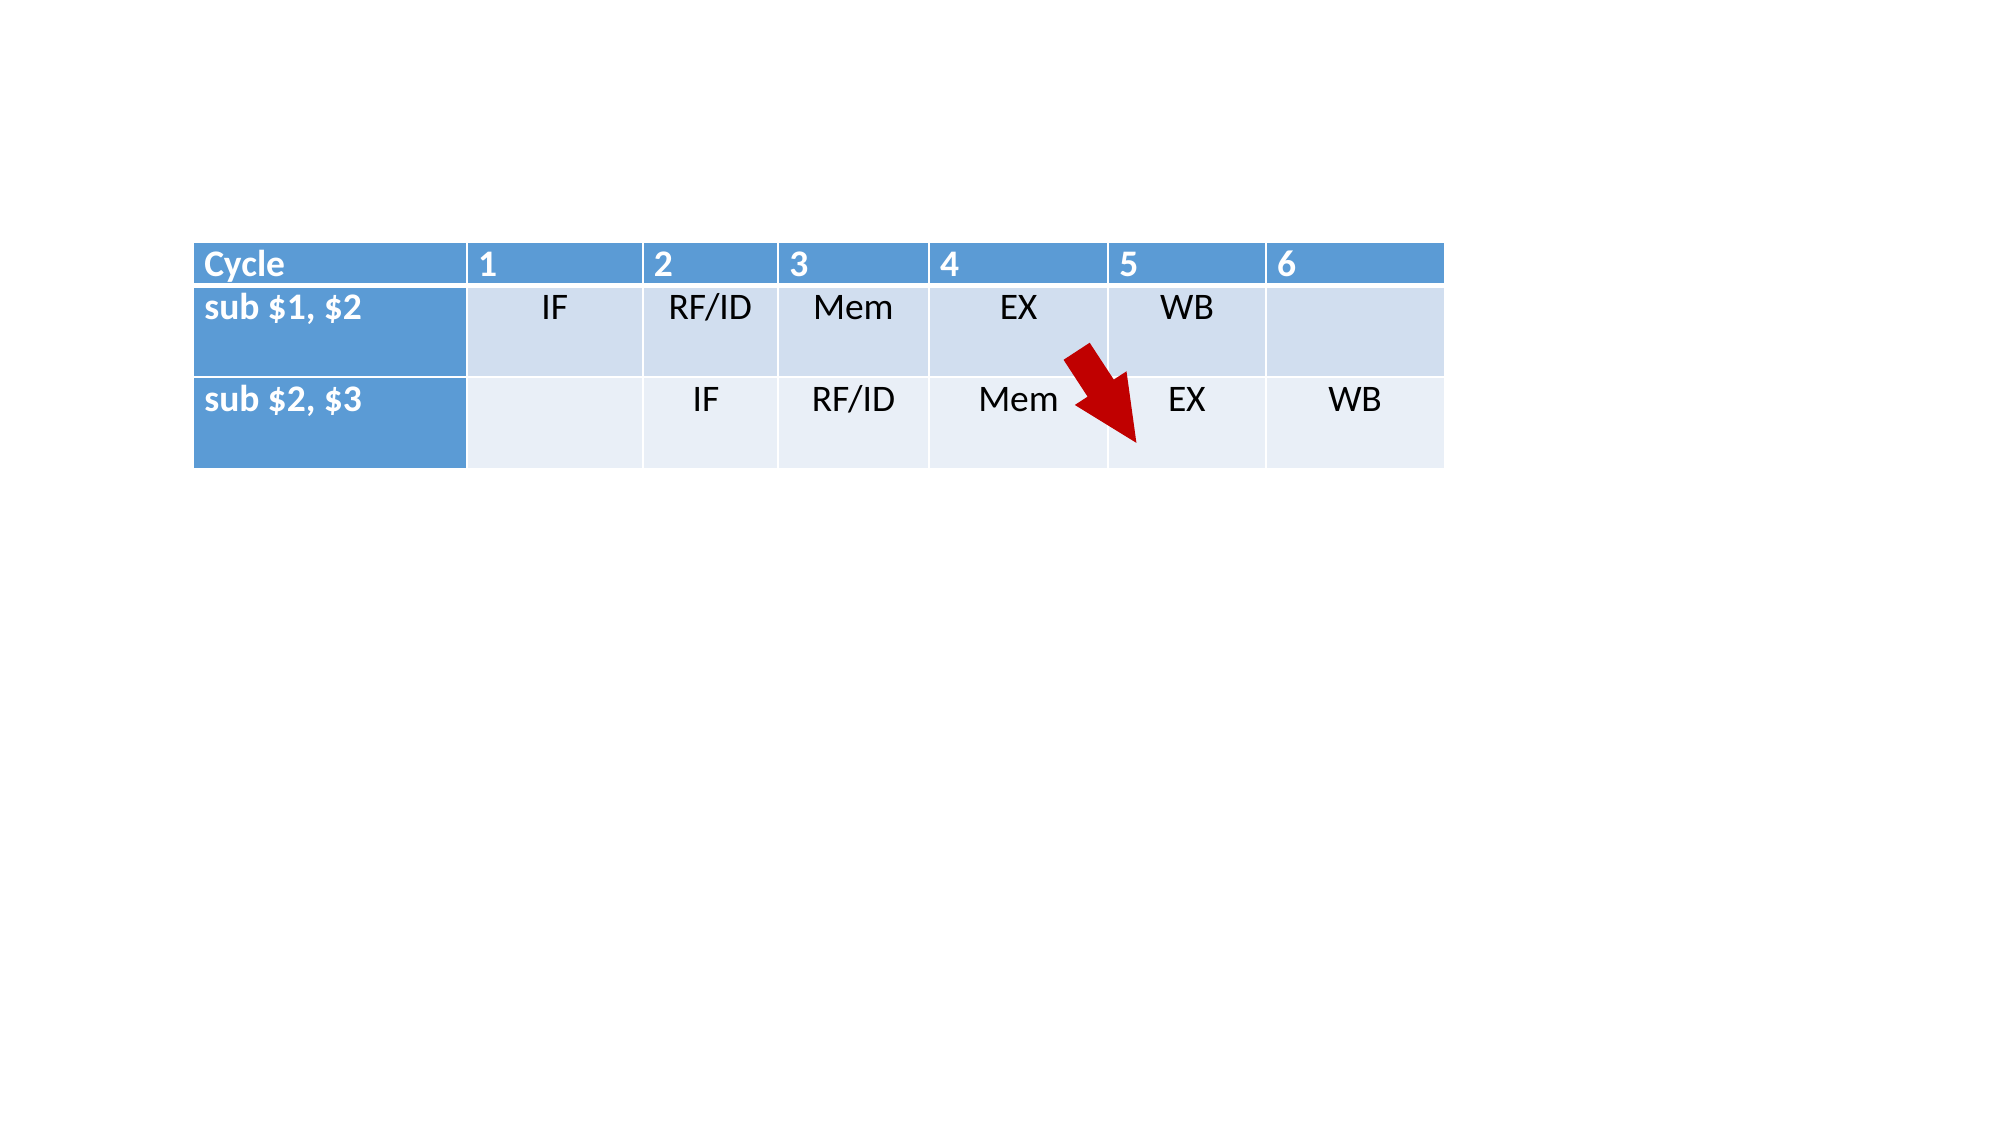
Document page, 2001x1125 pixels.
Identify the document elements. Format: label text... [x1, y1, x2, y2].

table_cell IF [468, 288, 642, 376]
table_cell [468, 378, 642, 468]
table_cell Mem [779, 288, 928, 376]
table_header 4 [930, 243, 1107, 283]
table_cell Mem [930, 378, 1107, 468]
table_cell IF [644, 378, 777, 468]
table_header 2 [644, 243, 777, 283]
table_cell RF/ID [779, 378, 928, 468]
text_box [1063, 342, 1137, 443]
table_cell EX [1109, 378, 1265, 468]
table_header 1 [468, 243, 642, 283]
table_header Cycle [194, 243, 466, 283]
table_cell WB [1267, 378, 1444, 468]
table_header 3 [779, 243, 928, 283]
table_cell sub $2, $3 [194, 378, 466, 468]
table_cell [1267, 288, 1444, 376]
table_cell EX [930, 288, 1107, 376]
table_cell RF/ID [644, 288, 777, 376]
table_cell sub $1, $2 [194, 288, 466, 376]
table_cell WB [1109, 288, 1265, 376]
table_header 6 [1267, 243, 1444, 283]
table_header 5 [1109, 243, 1265, 283]
